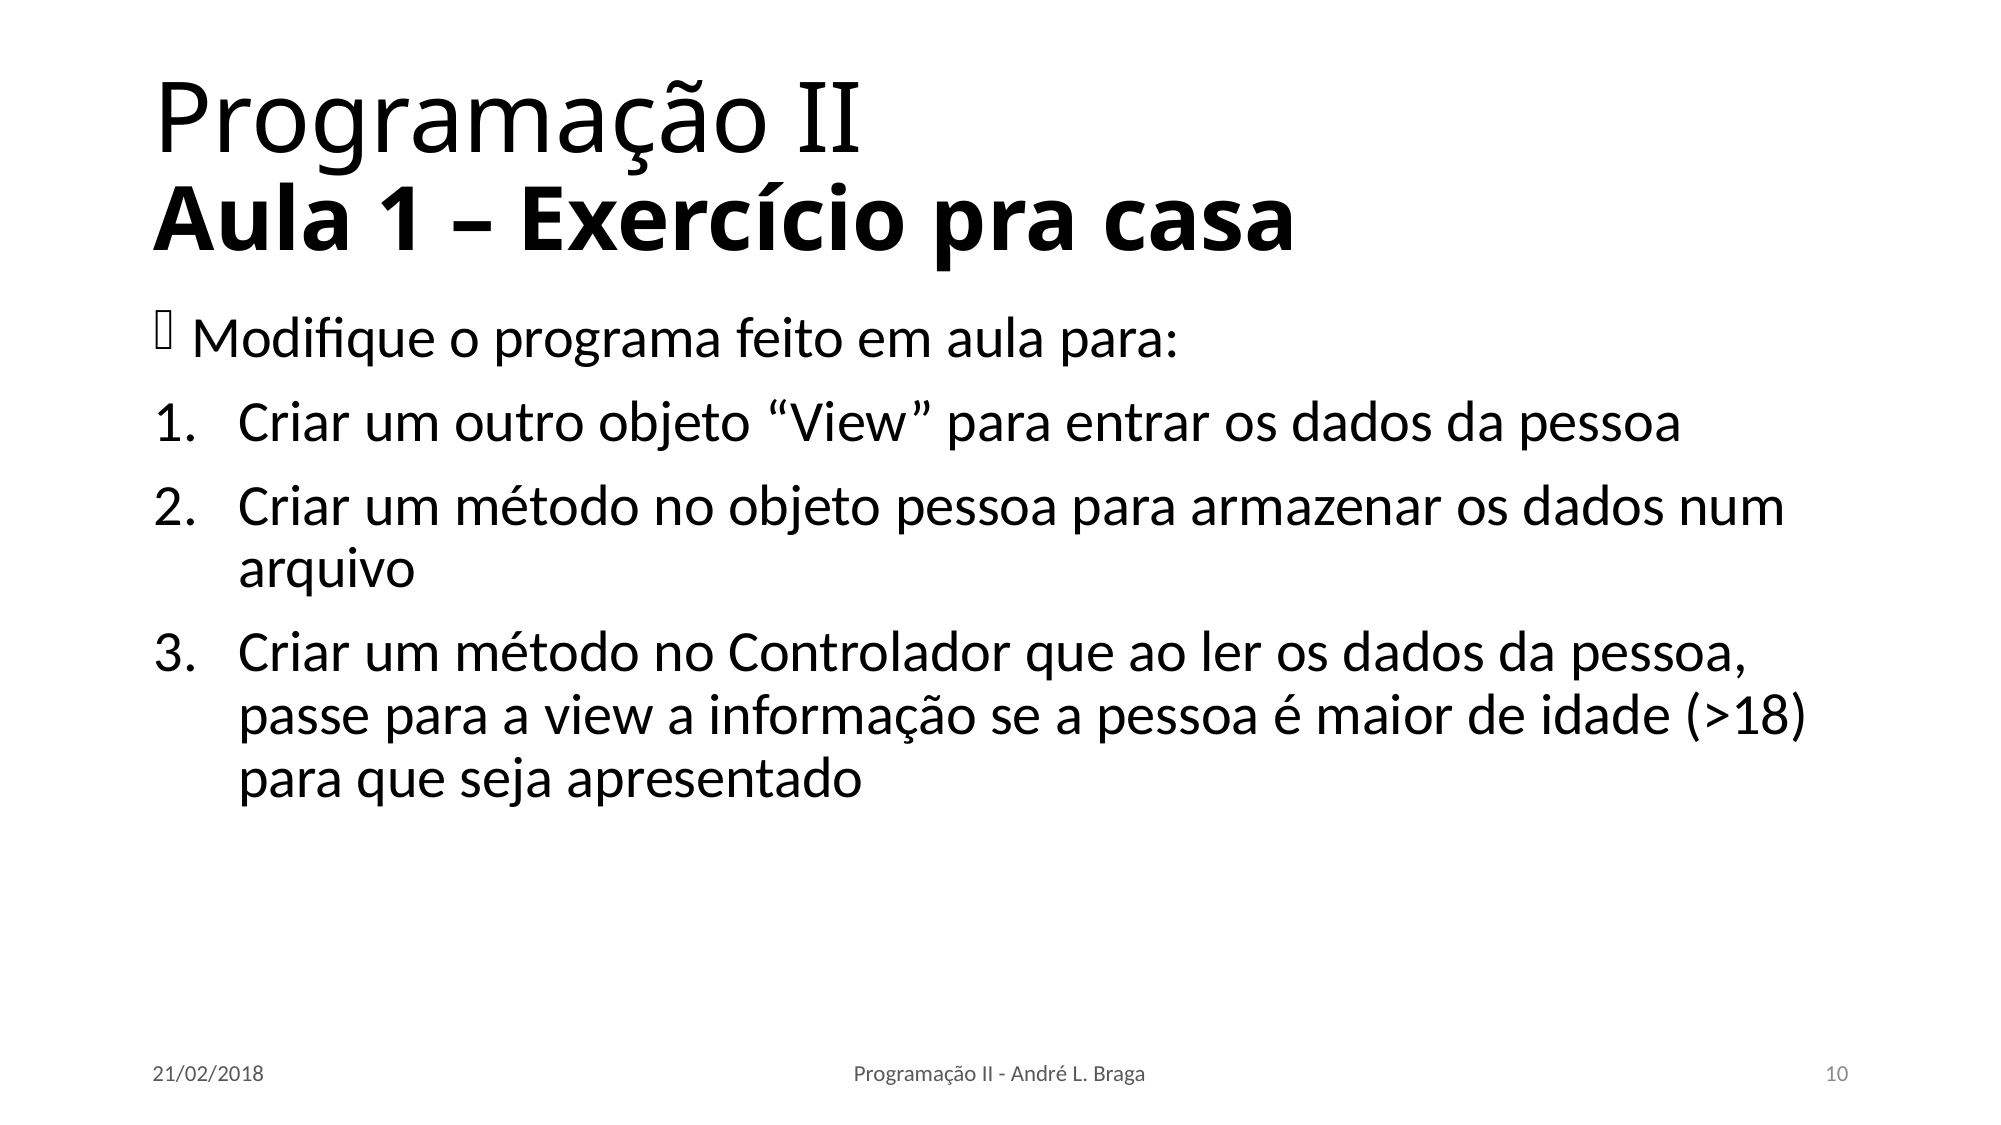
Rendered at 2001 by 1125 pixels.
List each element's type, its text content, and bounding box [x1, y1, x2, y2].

list Modifique o programa feito em aula para: Criar um outro objeto “View” para entrar os dados da pessoa Criar um método no objeto pessoa para armazenar os dados num arquivo Criar um método no Controlador que ao ler os dados da pessoa, passe para a view a informação se a pessoa é maior de idade (>18) para que seja apresentado [138, 299, 1864, 1014]
title Programação II Aula 1 – Exercício pra casa [138, 60, 1864, 278]
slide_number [137, 1042, 588, 1103]
slide_number 10 [1413, 1042, 1864, 1103]
footer Programação II - André L. Braga [662, 1042, 1338, 1103]
